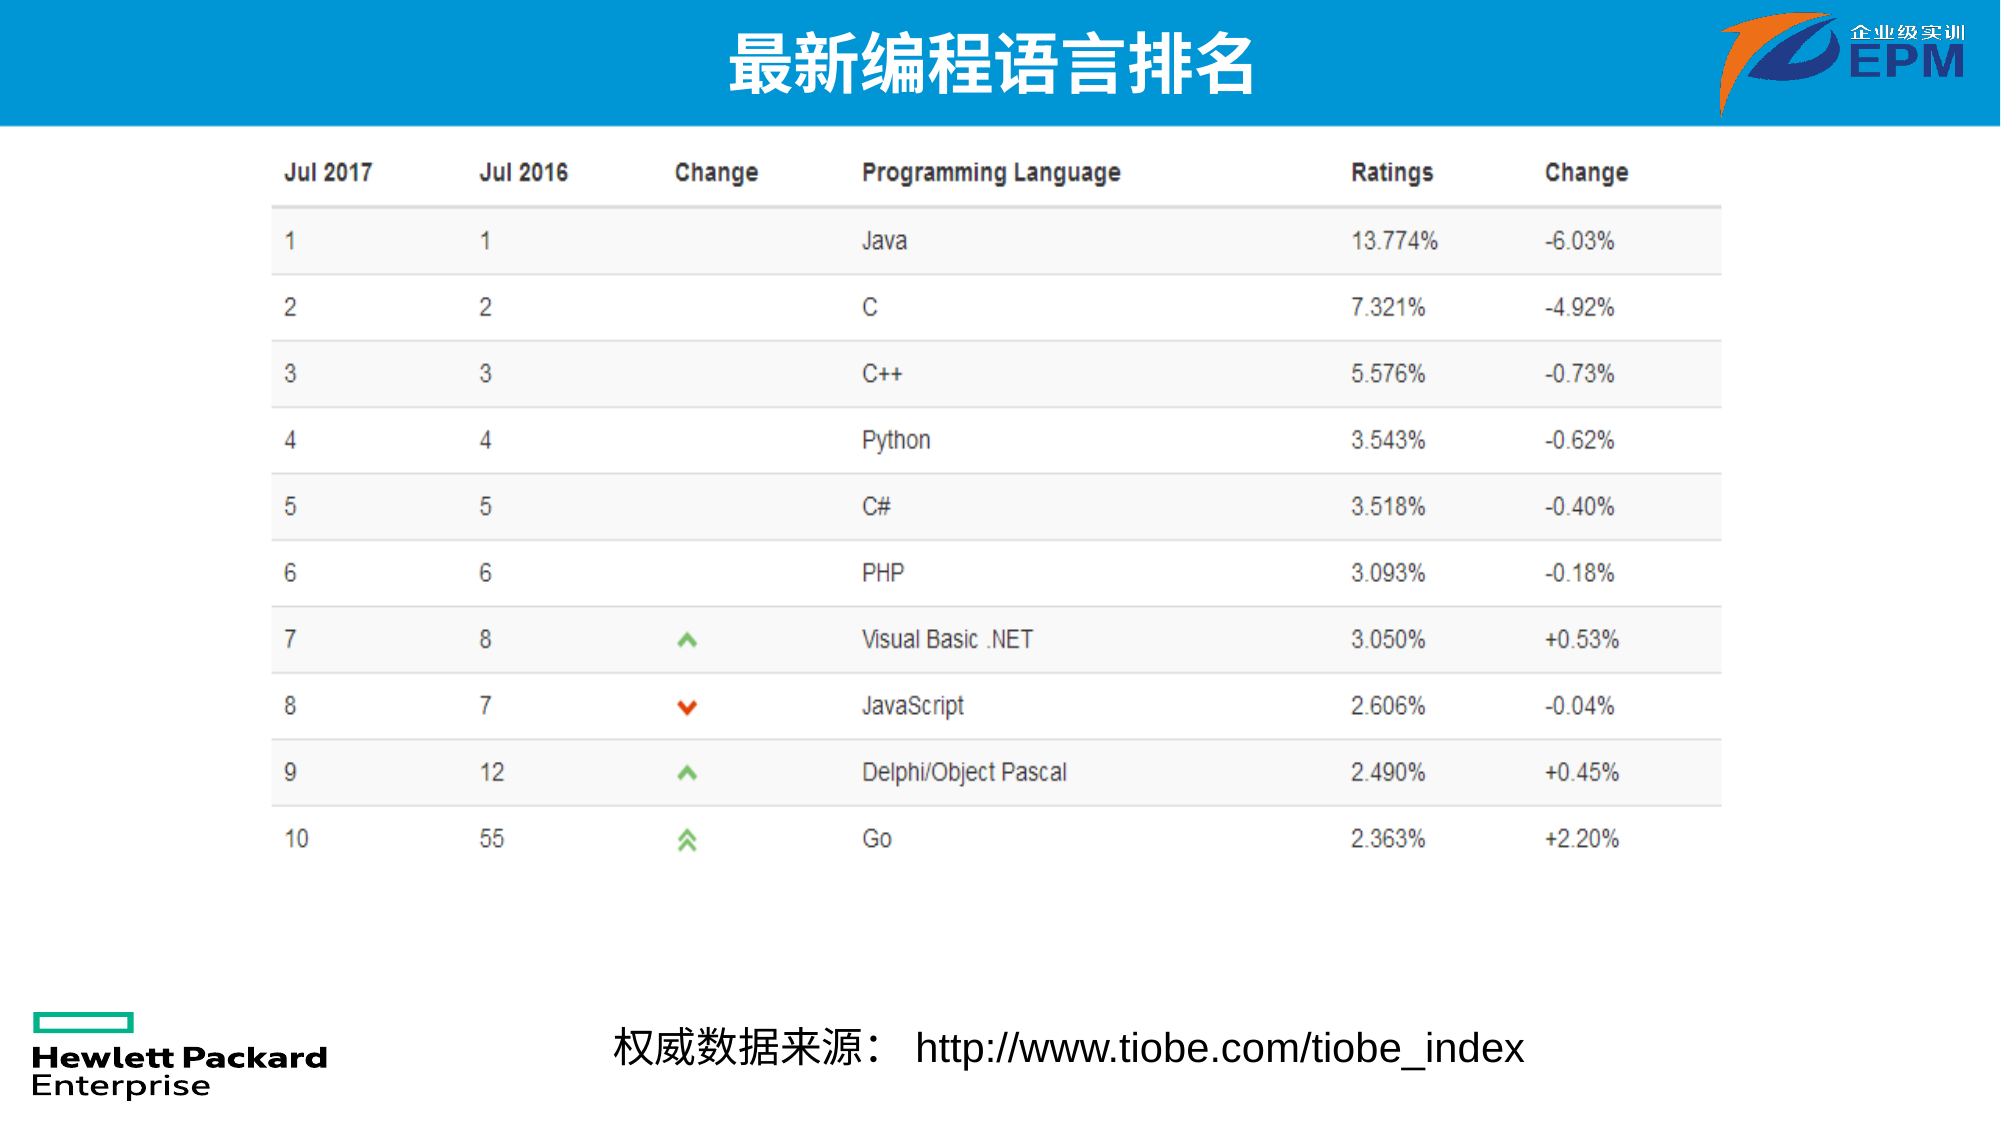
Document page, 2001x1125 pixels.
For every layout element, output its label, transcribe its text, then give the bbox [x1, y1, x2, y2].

picture [1749, 21, 1839, 80]
picture [1721, 13, 1825, 114]
picture [0, 126, 2001, 1125]
picture [1888, 45, 1917, 76]
picture [1851, 45, 1879, 76]
text_box 权威数据来源：http://www.tiobe.com/tiobe_index [598, 1013, 1654, 1079]
picture [1930, 27, 1935, 37]
title 最新编程语言排名 [319, 0, 1670, 151]
picture [1924, 45, 1962, 76]
